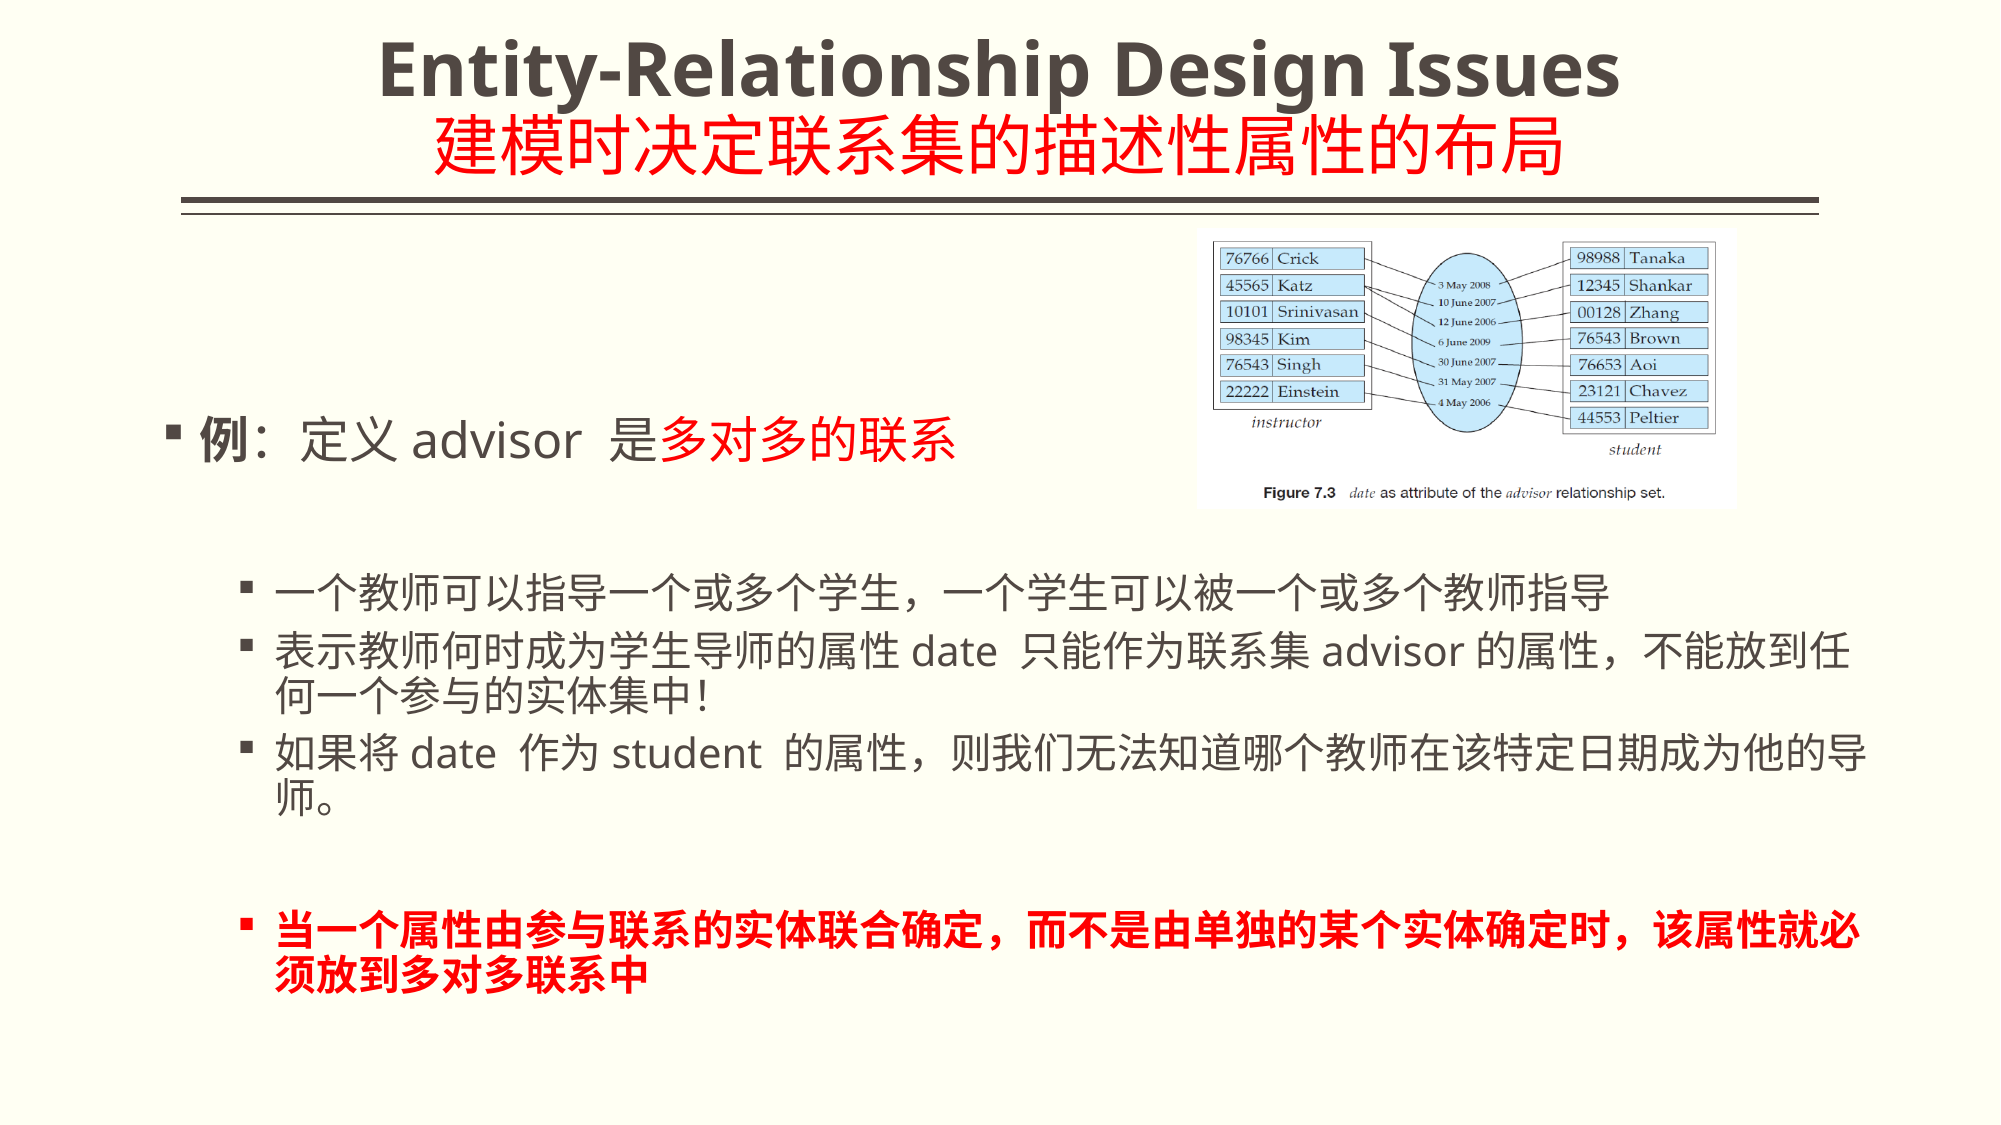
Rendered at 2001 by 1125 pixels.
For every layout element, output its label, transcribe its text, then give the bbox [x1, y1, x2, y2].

list 例：定义advisor 是多对多的联系 一个教师可以指导一个或多个学生，一个学生可以被一个或多个教师指导 表示教师何时成为学生导师的属性date 只能作为联系集advisor的属性，不能放到任何一个参与的实体集中！ 如果将date 作为student 的属性，则我们无法知道哪个教师在该特定日期成为他的导师。 当一个属性由参与联系的实体联合确定，而不是由单独的某个实体确定时，该属性就必须放到多对多联系中 [161, 407, 1882, 1049]
picture [1197, 228, 1737, 509]
title Entity-Relationship Design Issues 建模时决定联系集的描述性属性的布局 [181, 12, 1819, 193]
